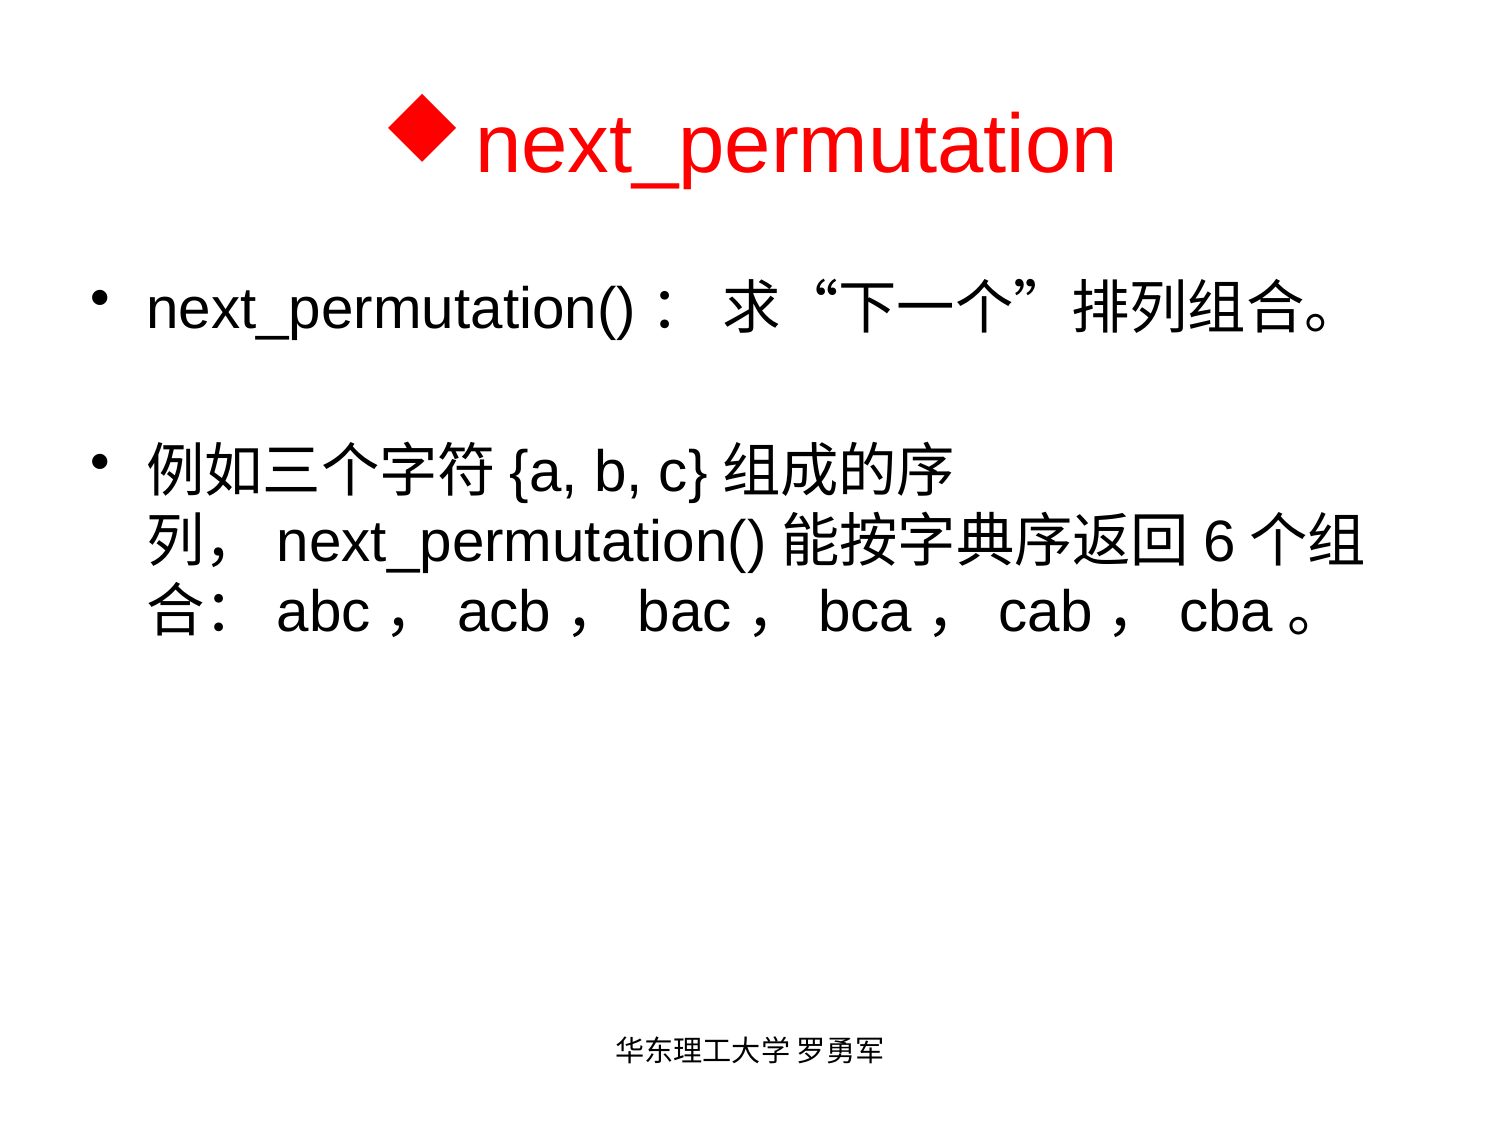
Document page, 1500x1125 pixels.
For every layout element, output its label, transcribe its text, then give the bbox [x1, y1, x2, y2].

footer 华东理工大学 罗勇军 [512, 1024, 988, 1103]
list next_permutation()： 求“下一个”排列组合。 例如三个字符{a, b, c}组成的序列，next_permutation()能按字典序返回6个组合：abc，acb，bac，bca，cab，cba。 [75, 262, 1425, 1005]
title next_permutation [75, 45, 1425, 233]
